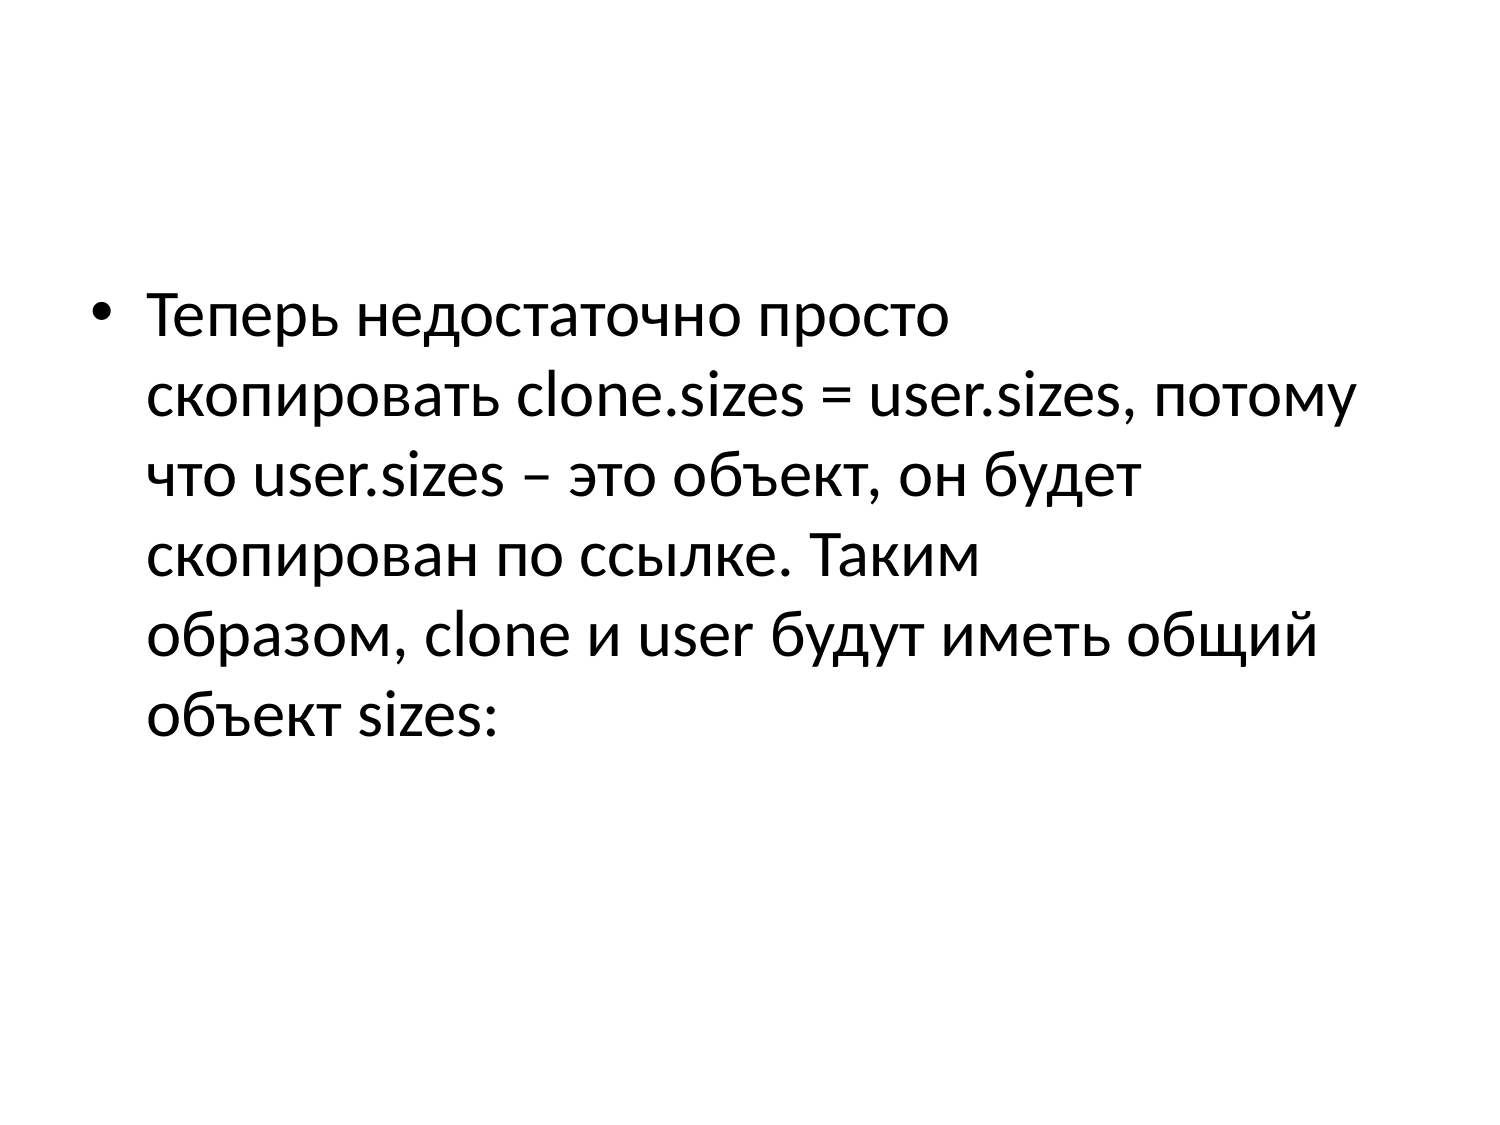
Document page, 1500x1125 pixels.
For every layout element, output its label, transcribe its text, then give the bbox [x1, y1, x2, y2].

list Теперь недостаточно просто скопировать clone.sizes = user.sizes, потому что user.sizes – это объект, он будет скопирован по ссылке. Таким образом, clone и user будут иметь общий объект sizes: [75, 262, 1425, 1005]
